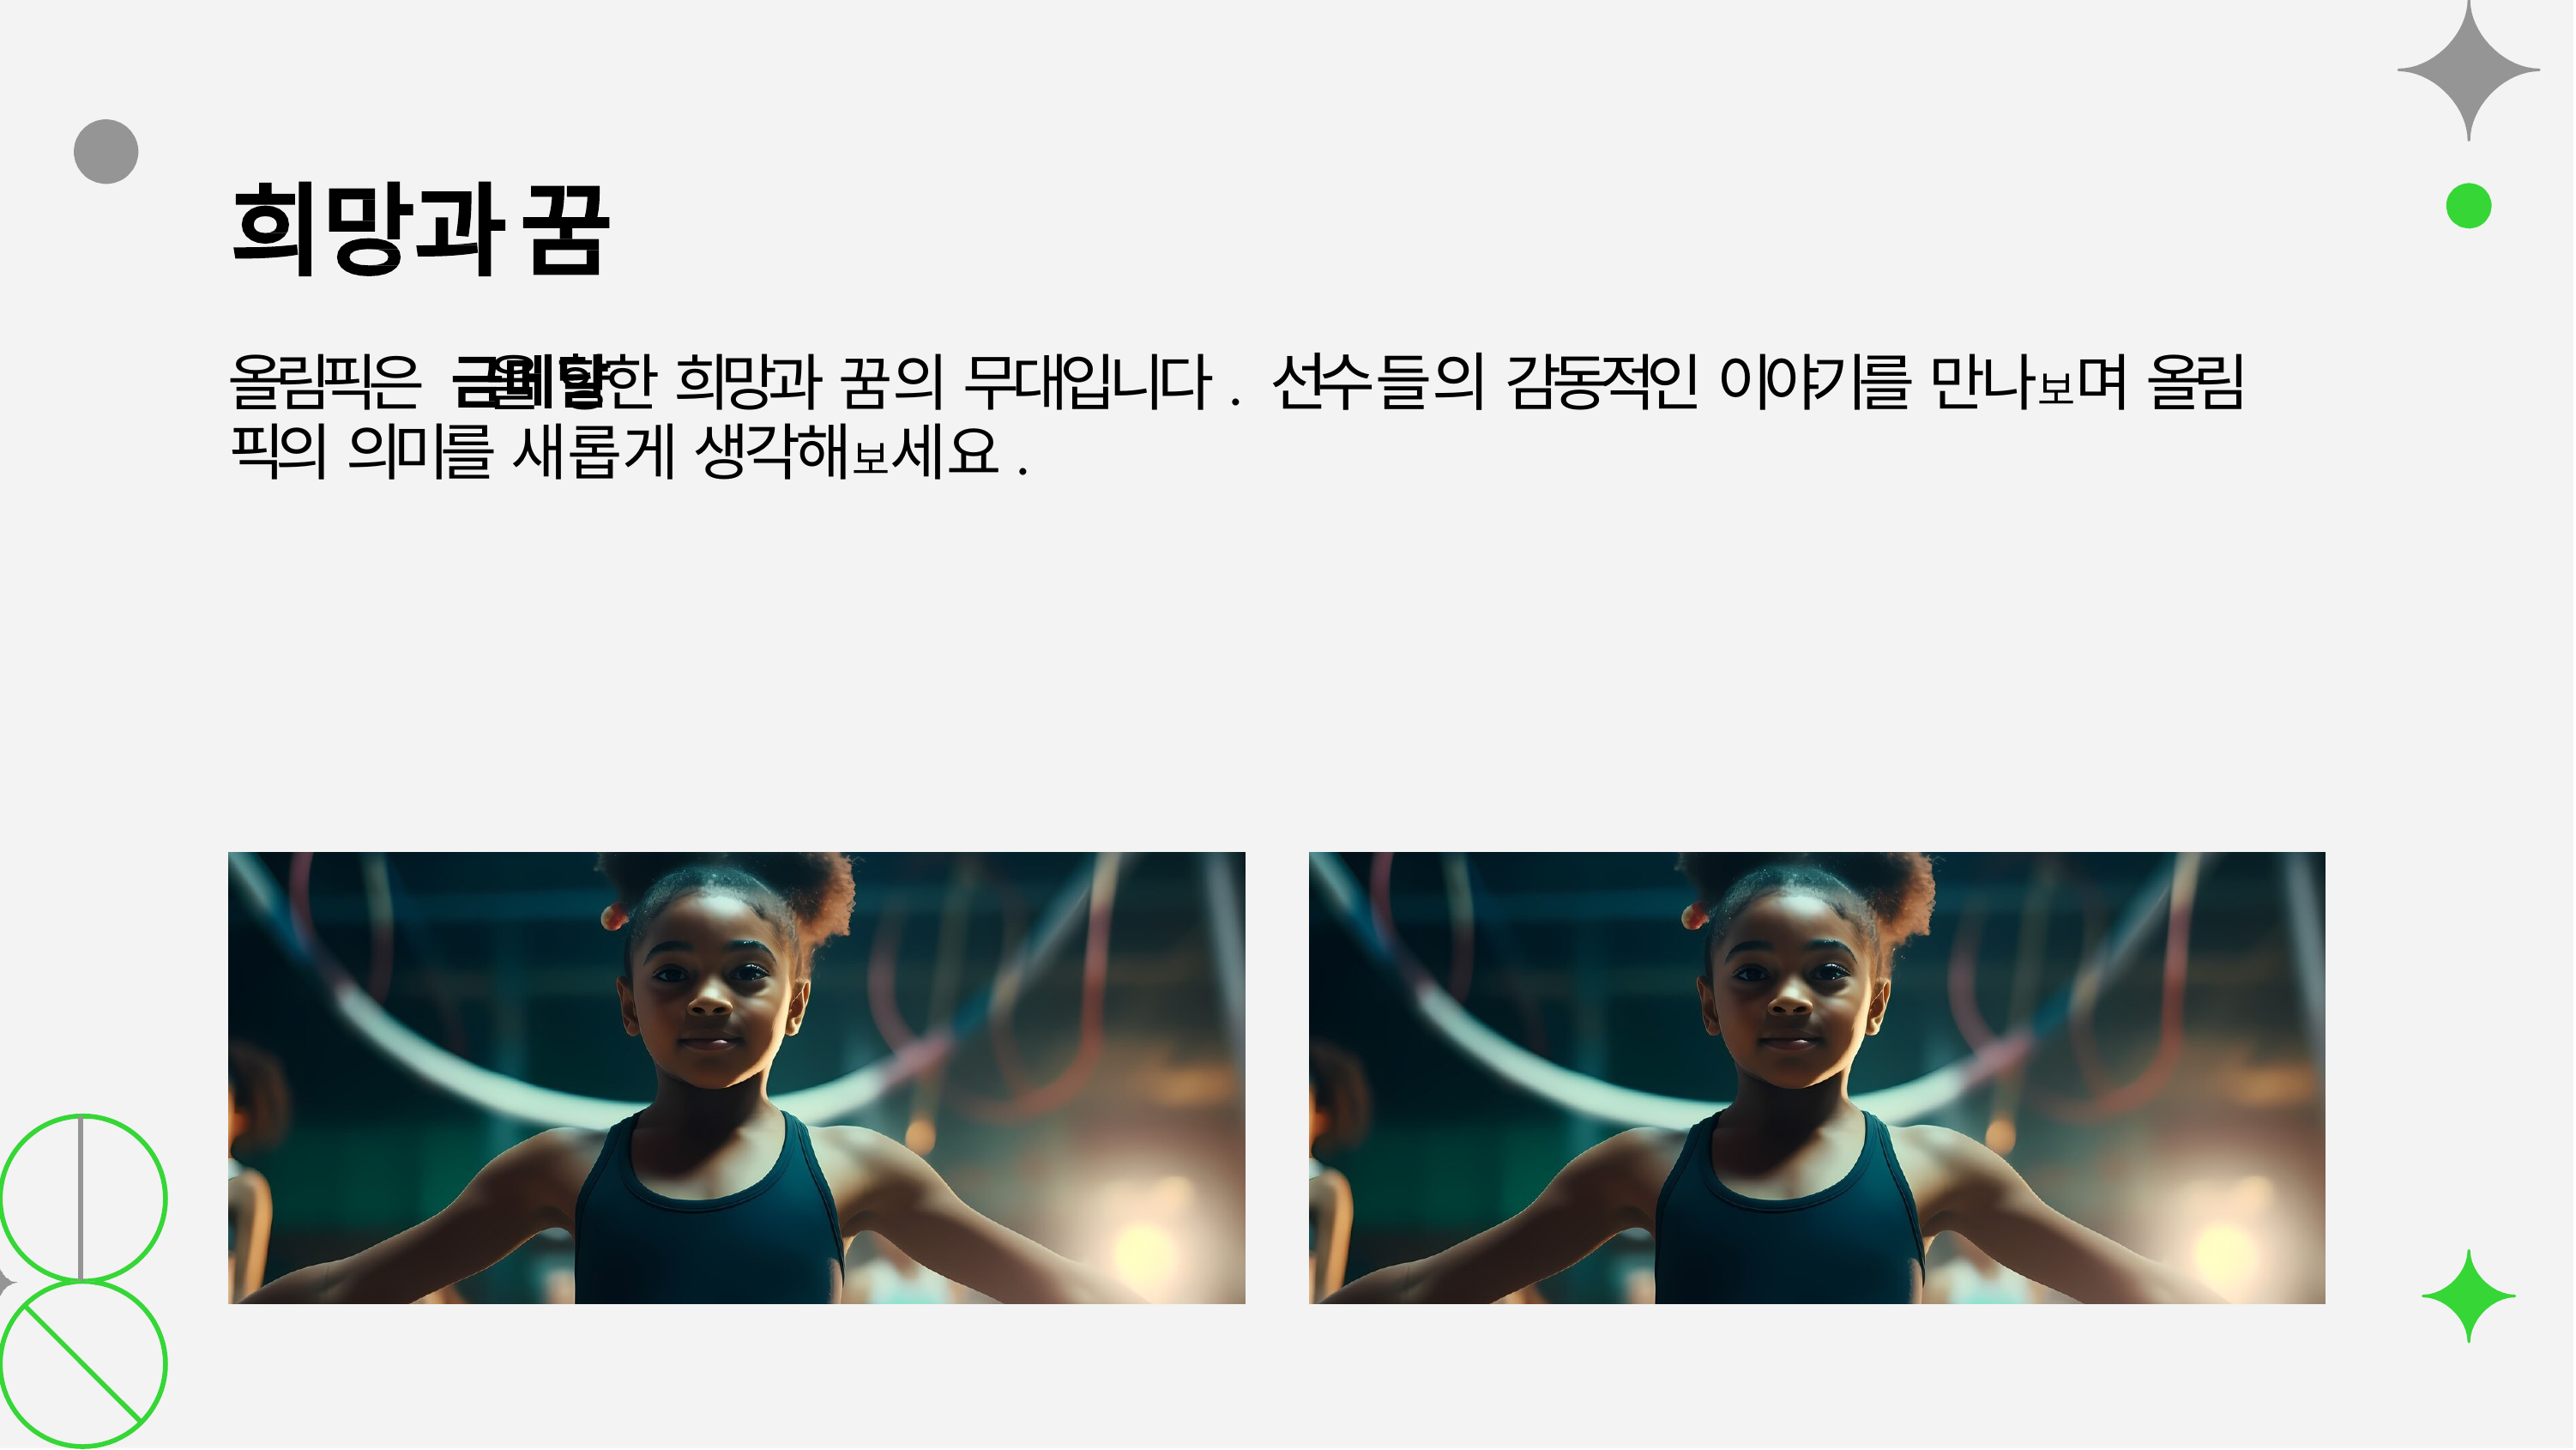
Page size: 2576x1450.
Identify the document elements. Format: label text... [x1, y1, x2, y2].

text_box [73, 118, 139, 184]
text_box [416, 181, 506, 277]
text_box [387, 181, 413, 239]
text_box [2397, 0, 2542, 142]
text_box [2421, 1248, 2517, 1344]
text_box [2446, 183, 2492, 229]
text_box [233, 181, 311, 277]
text_box [522, 185, 610, 275]
title 올림픽은 을 향한 희망과 꿈의 무대입니다. 선수들의 감동적인 이야기를 만나보며 올림 픽의 의미를 새롭게 생각해보세요. [226, 338, 2356, 590]
picture [856, 868, 862, 878]
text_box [0, 1113, 169, 1450]
text_box [336, 238, 401, 276]
picture [228, 852, 1246, 1305]
text_box [329, 188, 376, 232]
picture [1308, 852, 2326, 1305]
